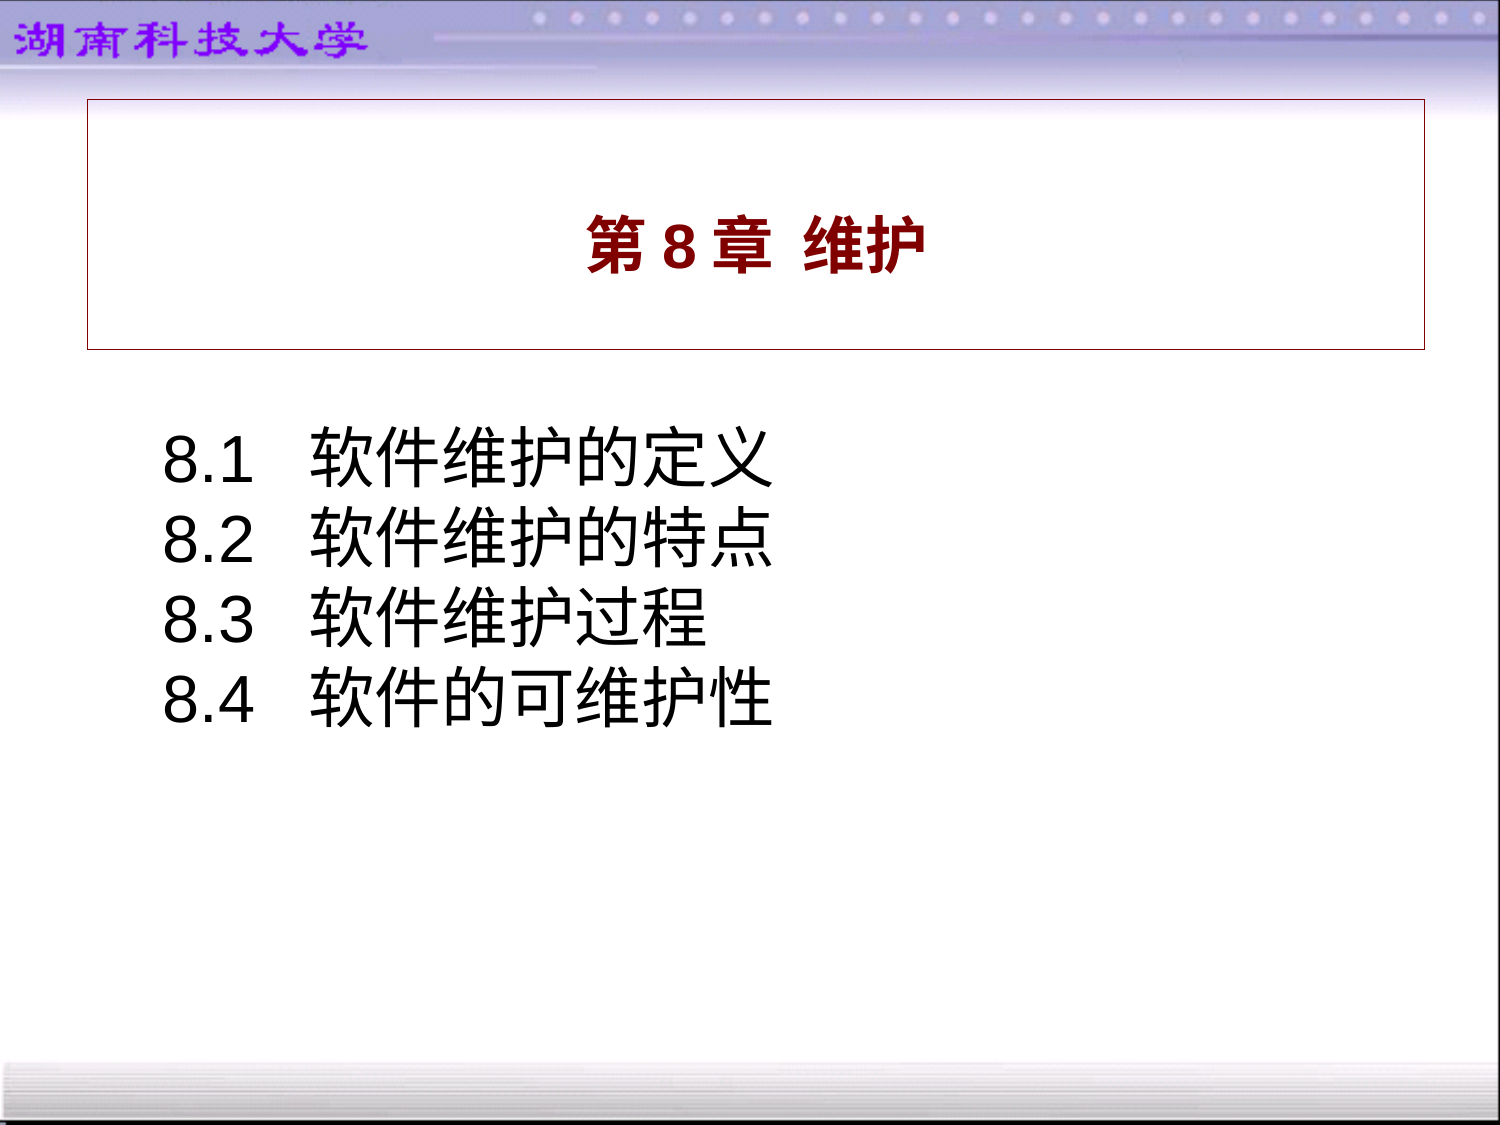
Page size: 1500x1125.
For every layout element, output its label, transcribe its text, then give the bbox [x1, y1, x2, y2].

subtitle 8.1 软件维护的定义 8.2 软件维护的特点 8.3 软件维护过程 8.4 软件的可维护性 [147, 408, 1386, 1059]
title 第8章 维护 [87, 99, 1425, 350]
picture [0, 0, 1500, 1125]
